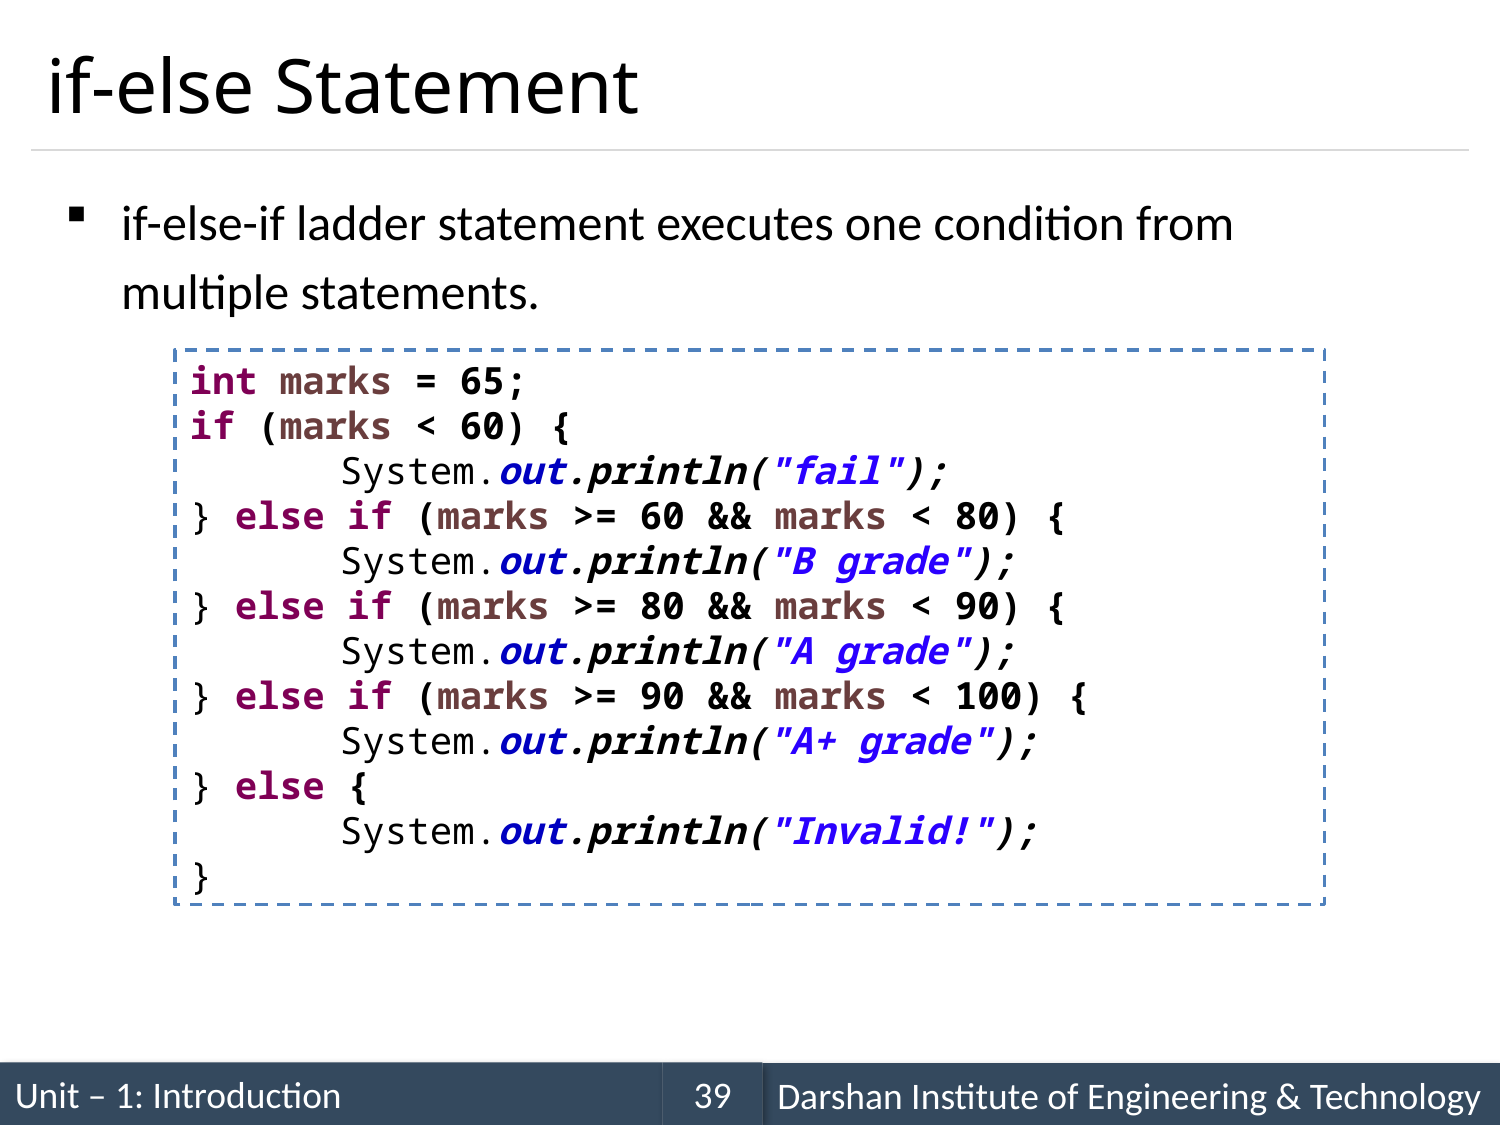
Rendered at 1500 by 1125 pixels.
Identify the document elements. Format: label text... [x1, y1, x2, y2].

list if-else-if ladder statement executes one condition from multiple statements. [50, 174, 1400, 388]
text_box int marks = 65; if (marks < 60) { System.out.println("fail"); } else if (marks >= 60 && marks < 80) { System.out.println("B grade"); } else if (marks >= 80 && marks < 90) { System.out.println("A grade"); } else if (marks >= 90 && marks < 100) { System.out.println("A+ grade"); } else { System.out.println("Invalid!"); } [174, 388, 1325, 905]
title if-else Statement [31, 17, 1469, 150]
